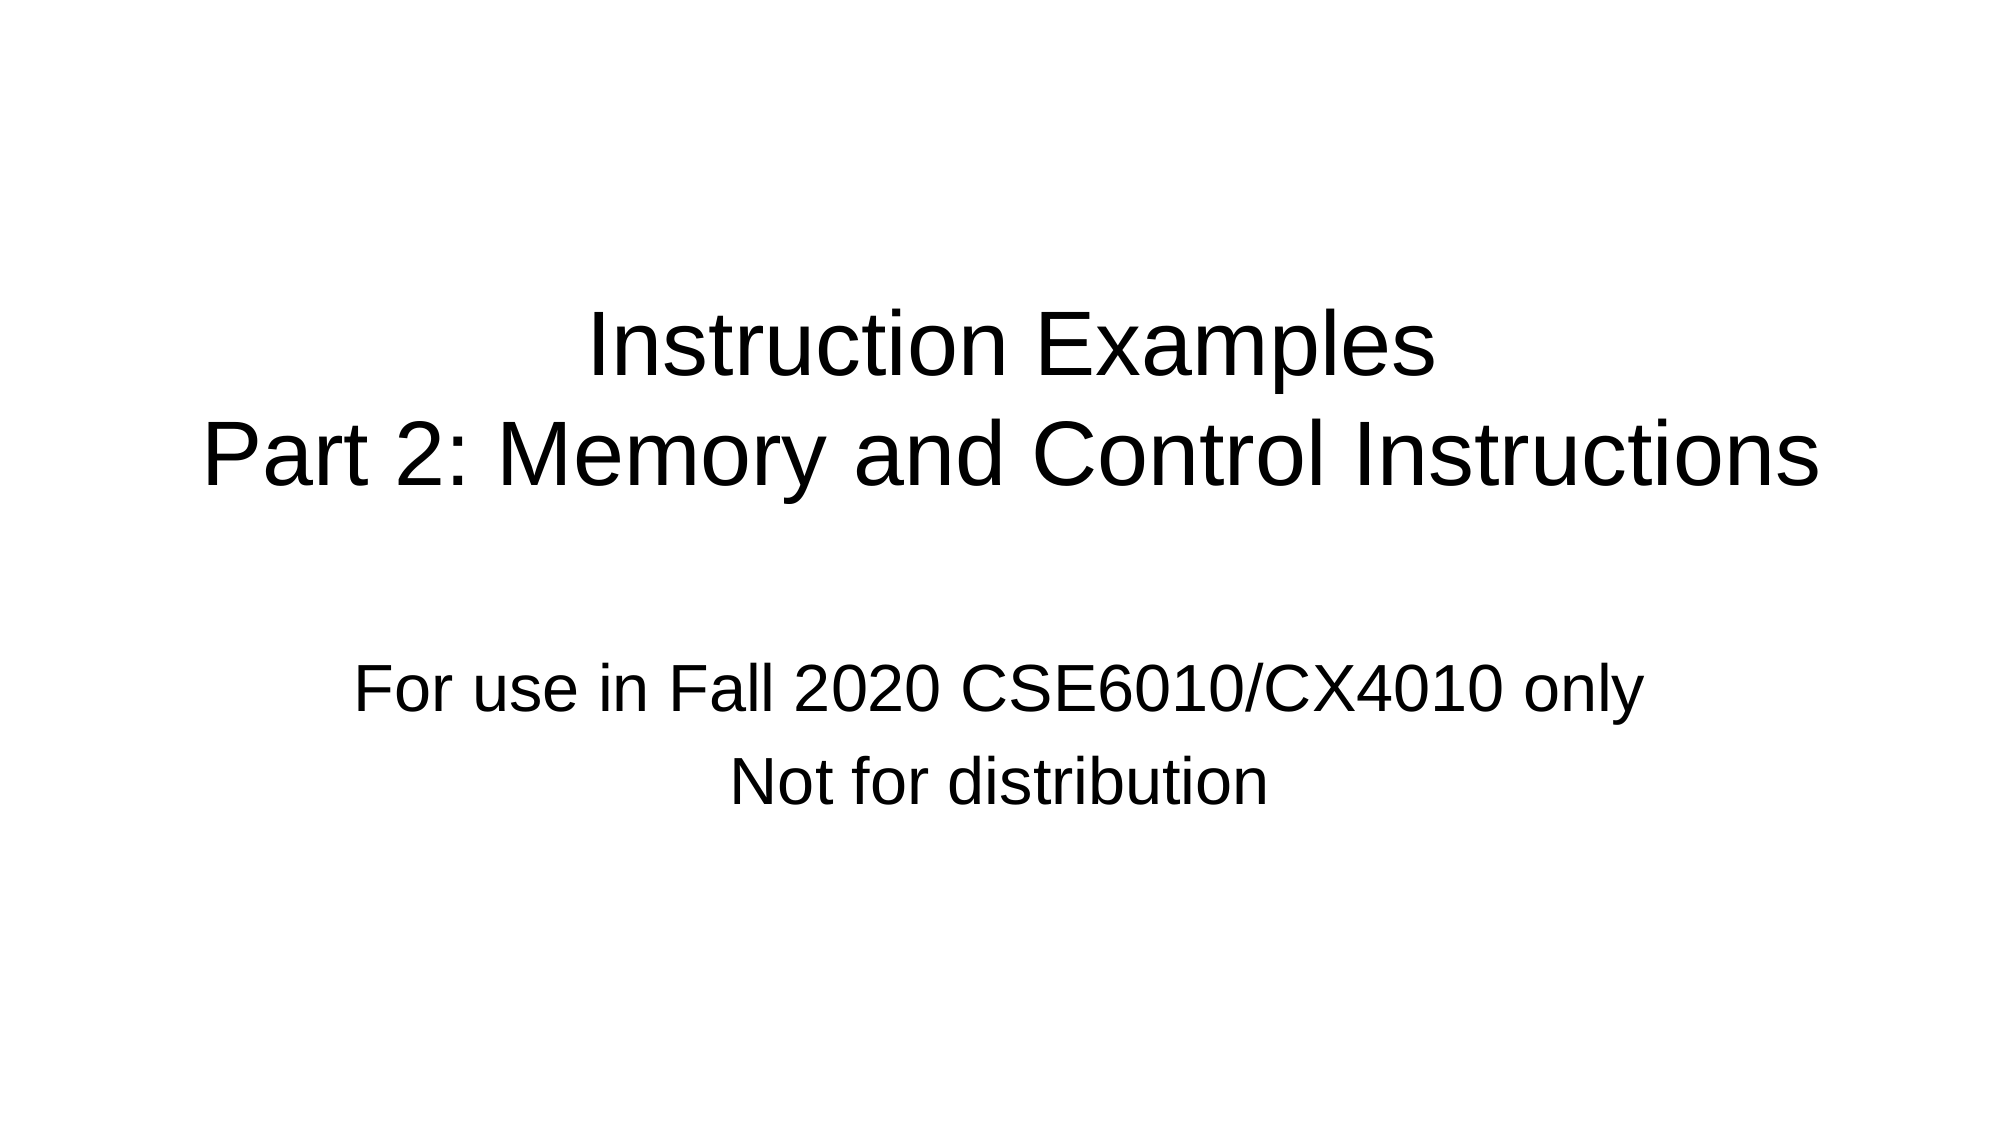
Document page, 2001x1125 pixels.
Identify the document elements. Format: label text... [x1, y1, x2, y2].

title Instruction Examples Part 2: Memory and Control Instructions [162, 224, 1863, 563]
subtitle For use in Fall 2020 CSE6010/CX4010 only Not for distribution [300, 637, 1700, 925]
